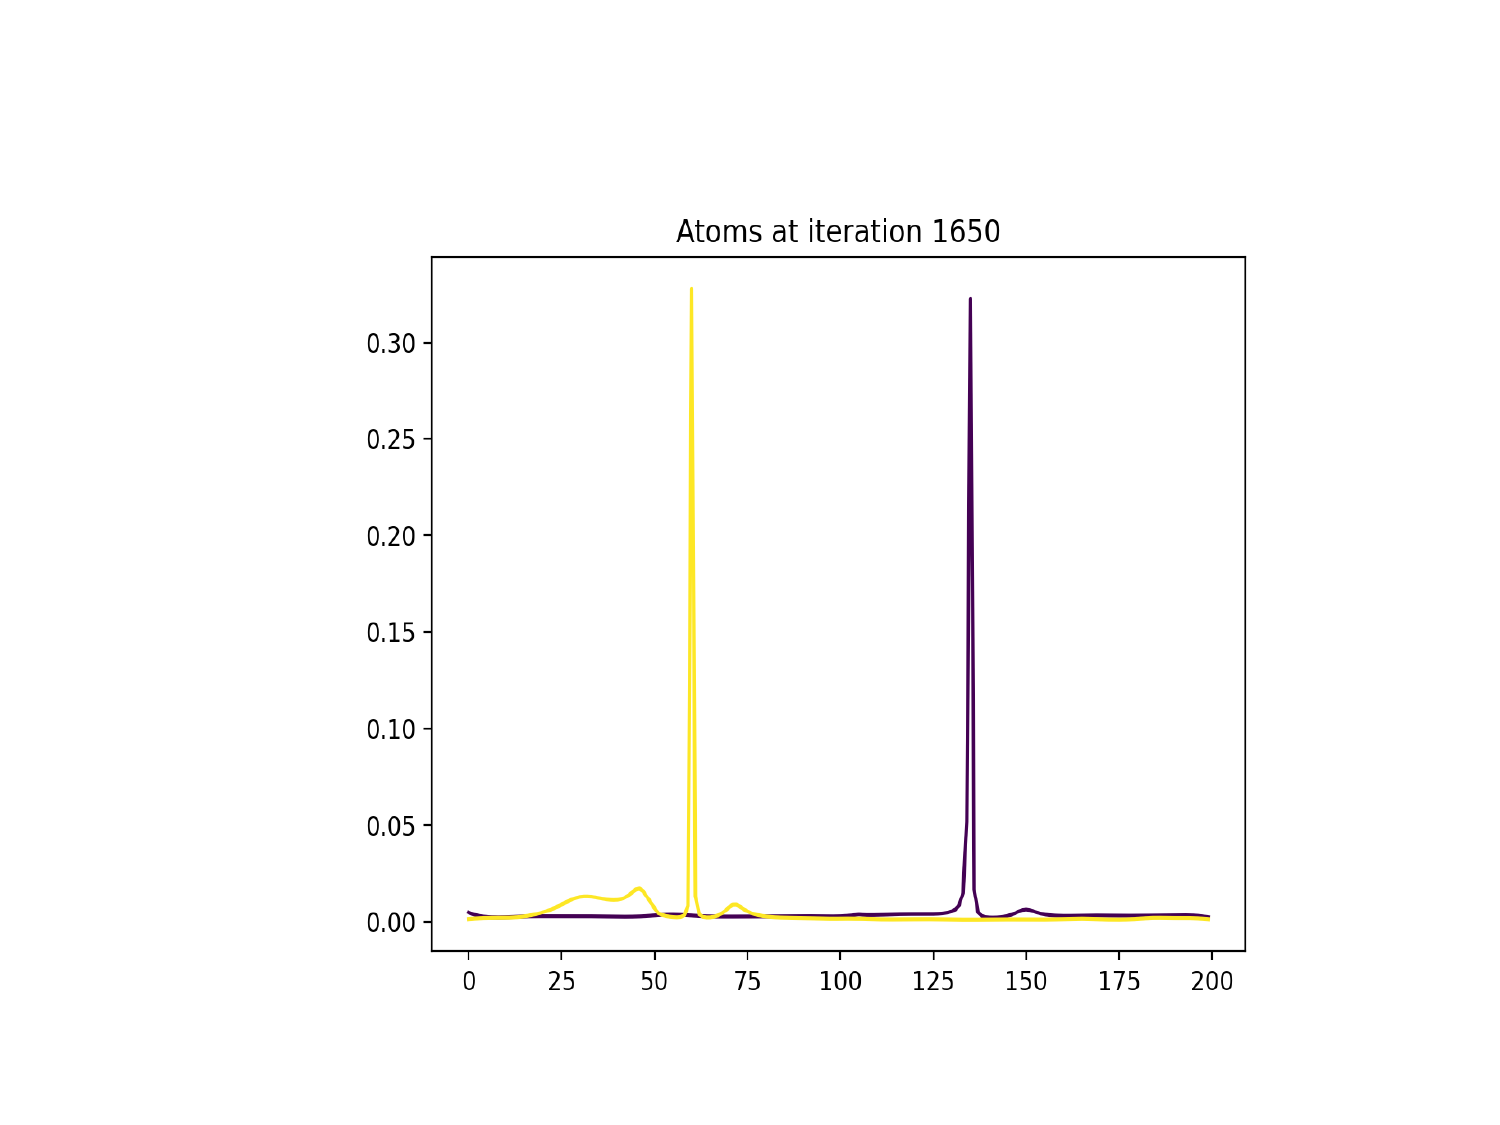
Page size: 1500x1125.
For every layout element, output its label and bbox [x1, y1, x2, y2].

picture [299, 149, 1351, 1051]
